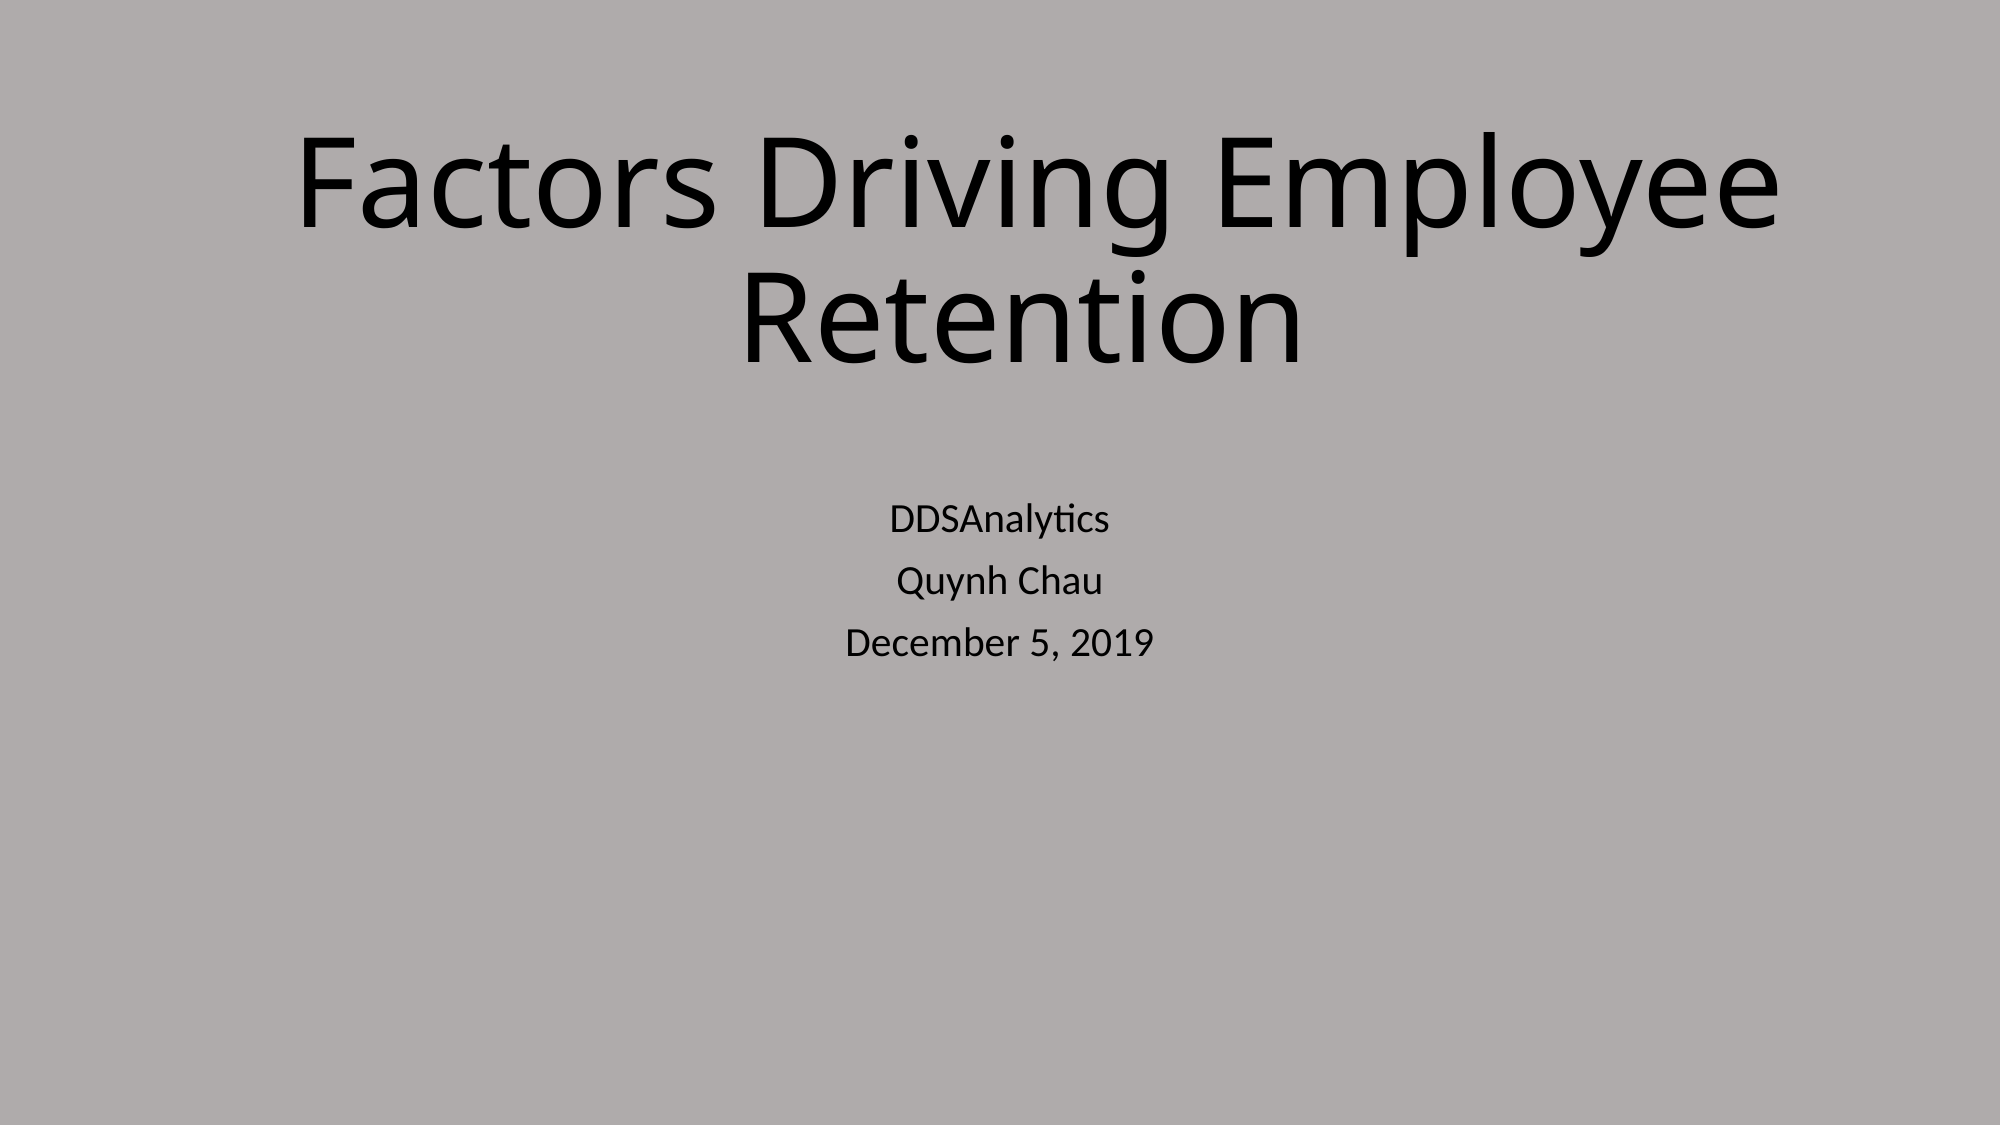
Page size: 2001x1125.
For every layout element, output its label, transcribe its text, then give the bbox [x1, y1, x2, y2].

subtitle DDSAnalytics Quynh Chau December 5, 2019 [268, 488, 1732, 674]
title Factors Driving Employee Retention [251, 25, 1826, 397]
